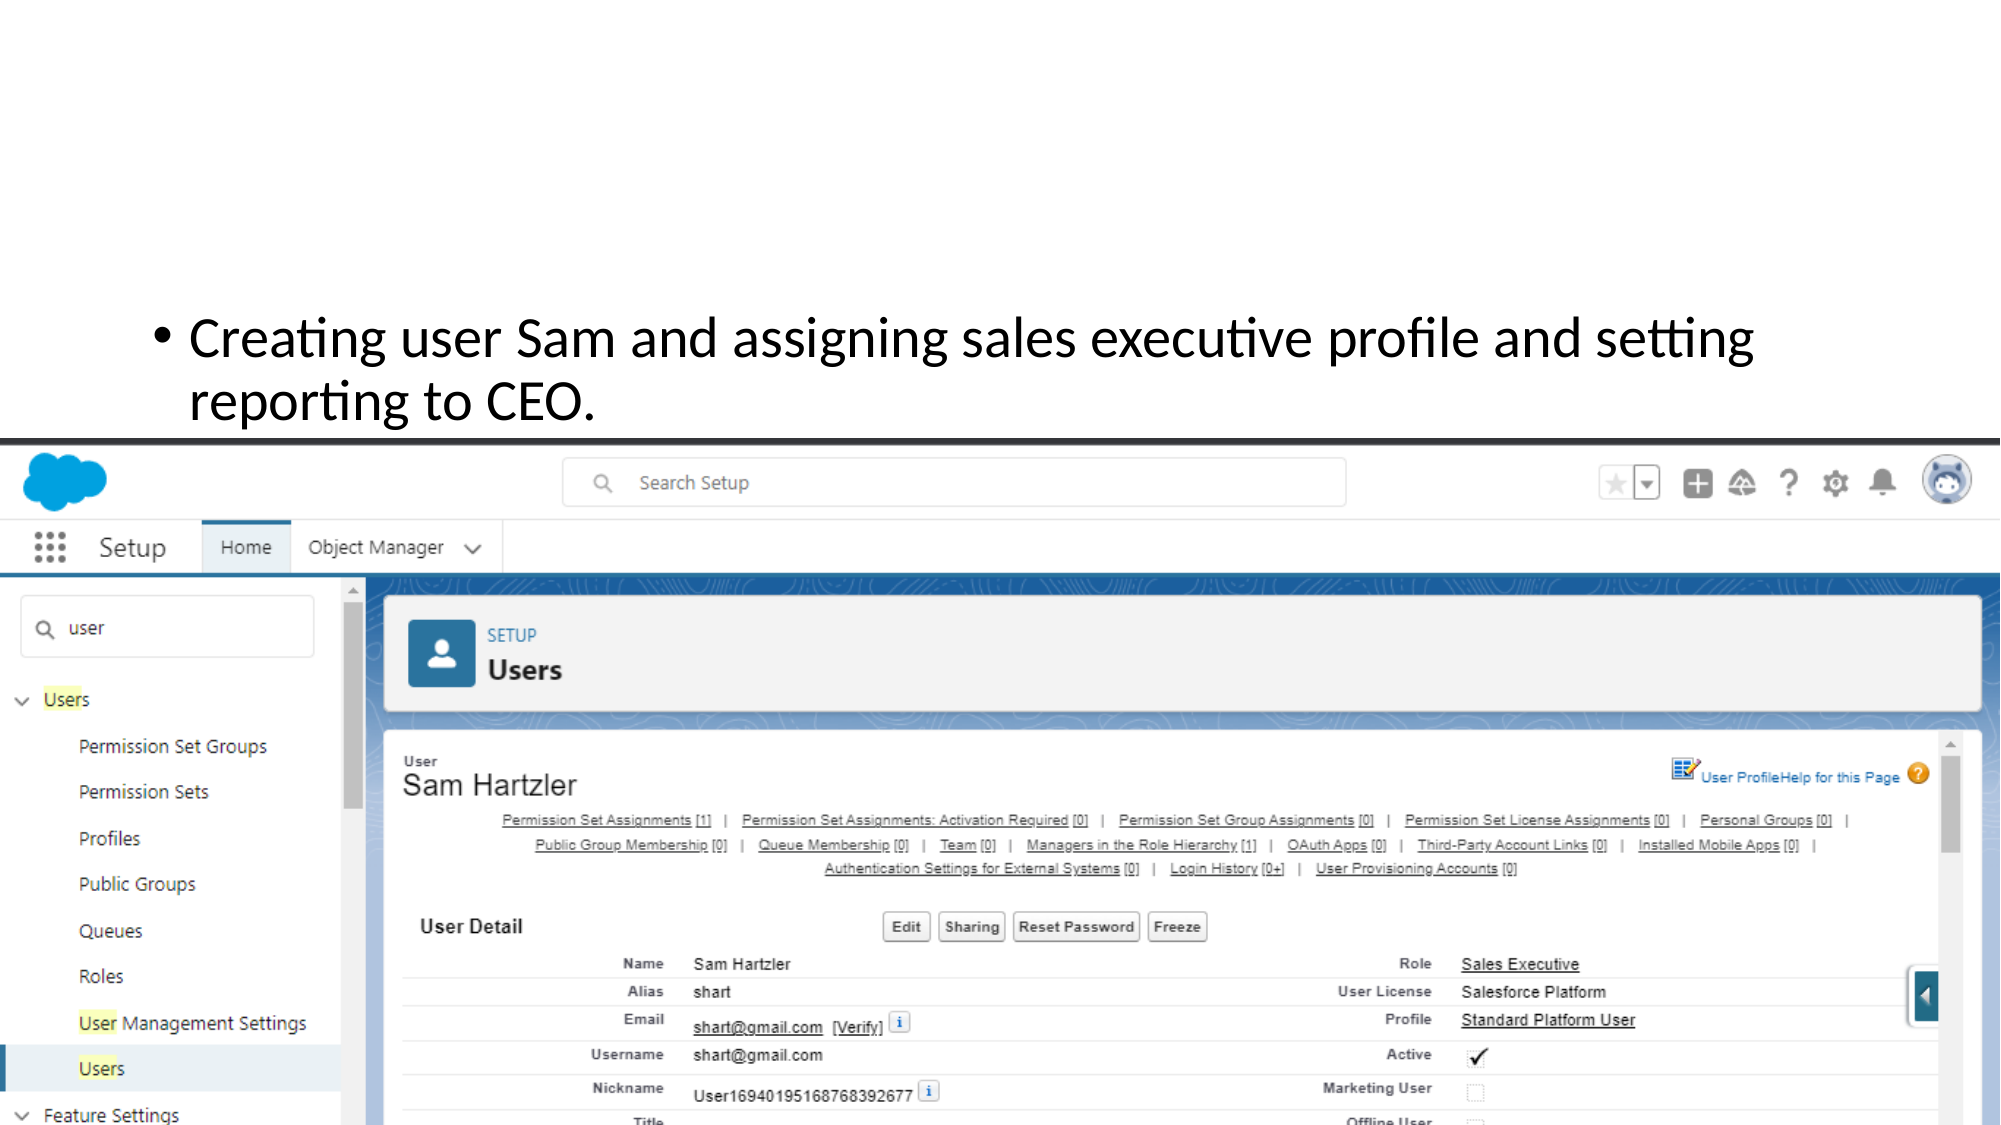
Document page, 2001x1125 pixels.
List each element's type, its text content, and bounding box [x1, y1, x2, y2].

list Creating user Sam and assigning sales executive profile and setting reporting to CEO. [137, 299, 1863, 438]
picture [0, 438, 2000, 1125]
